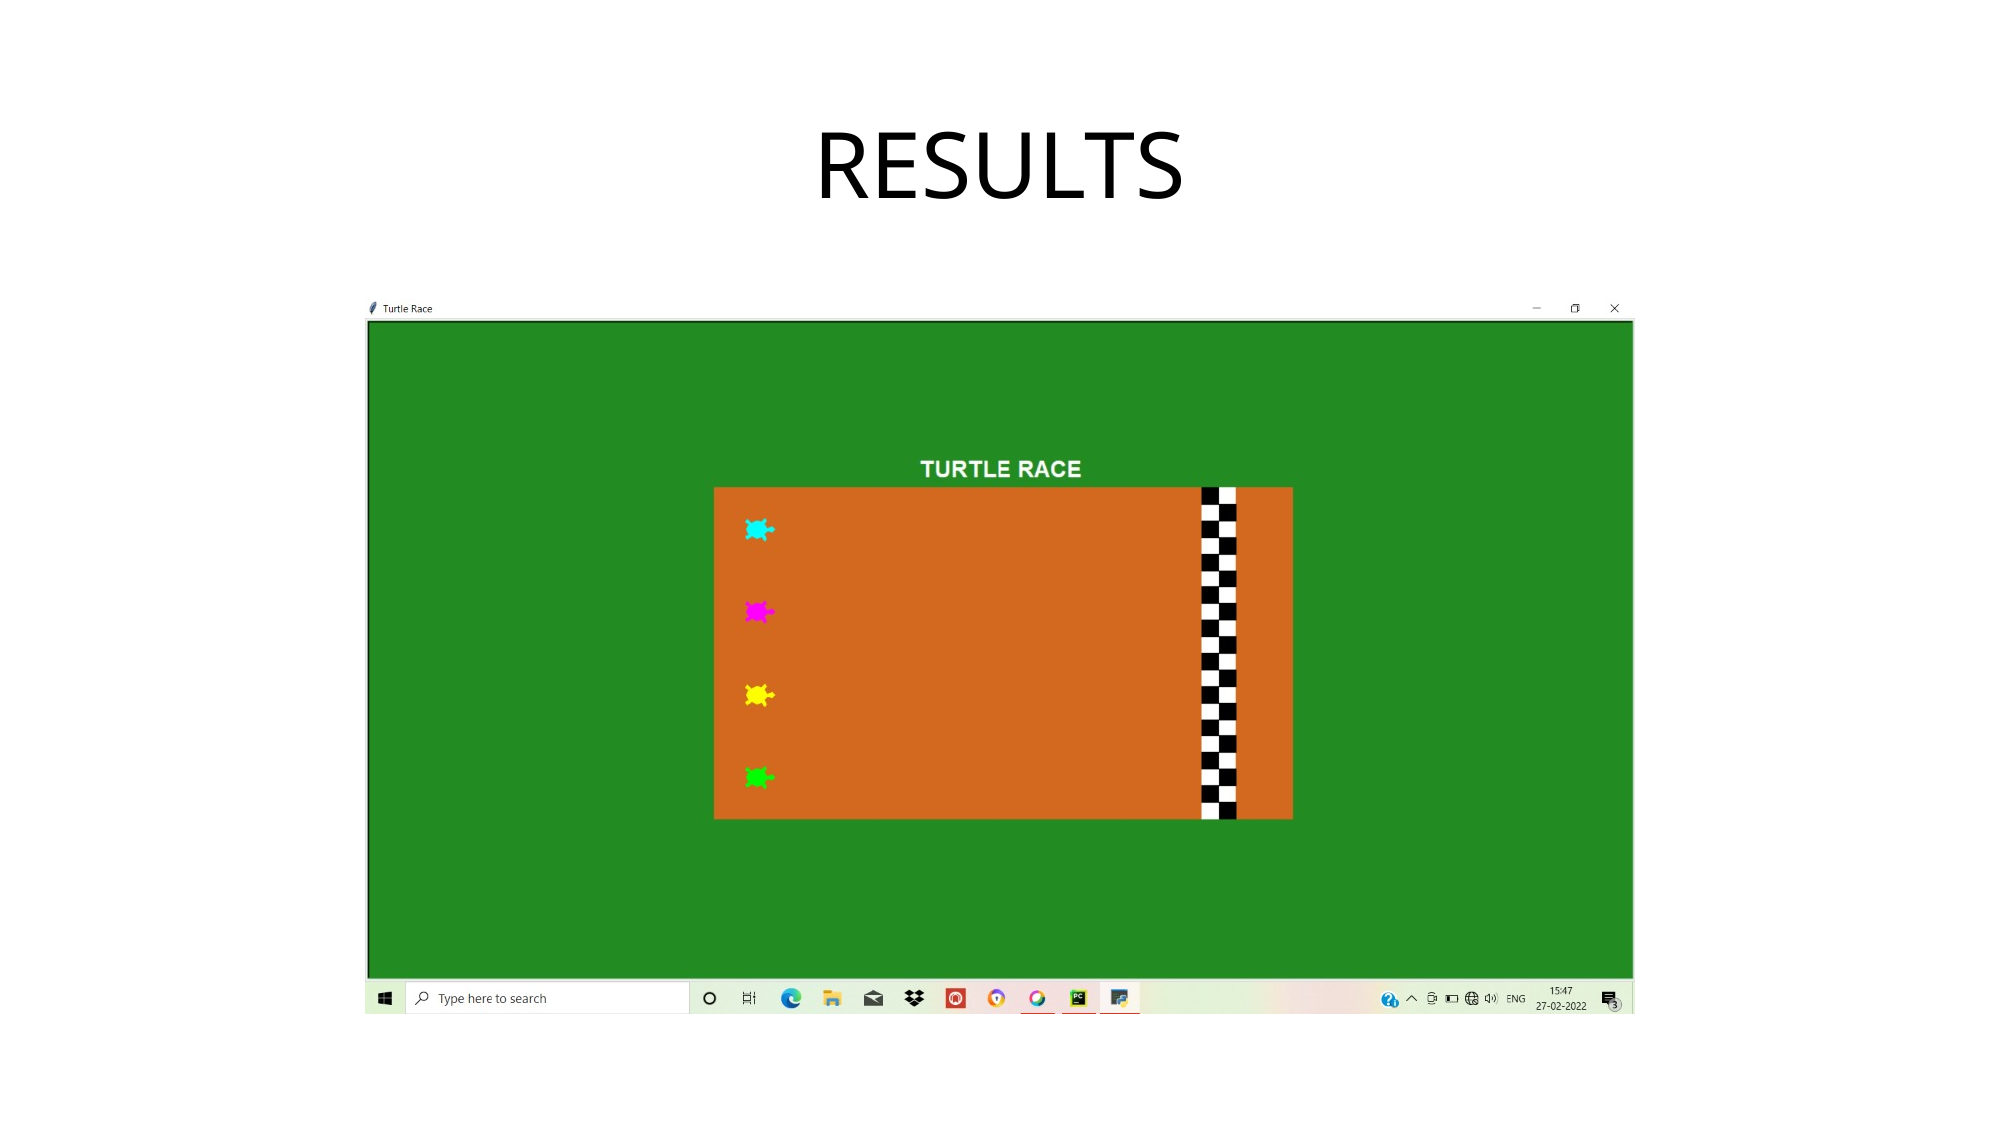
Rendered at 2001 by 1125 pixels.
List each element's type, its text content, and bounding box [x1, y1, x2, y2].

title RESULTS [137, 59, 1863, 278]
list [365, 299, 1635, 1014]
